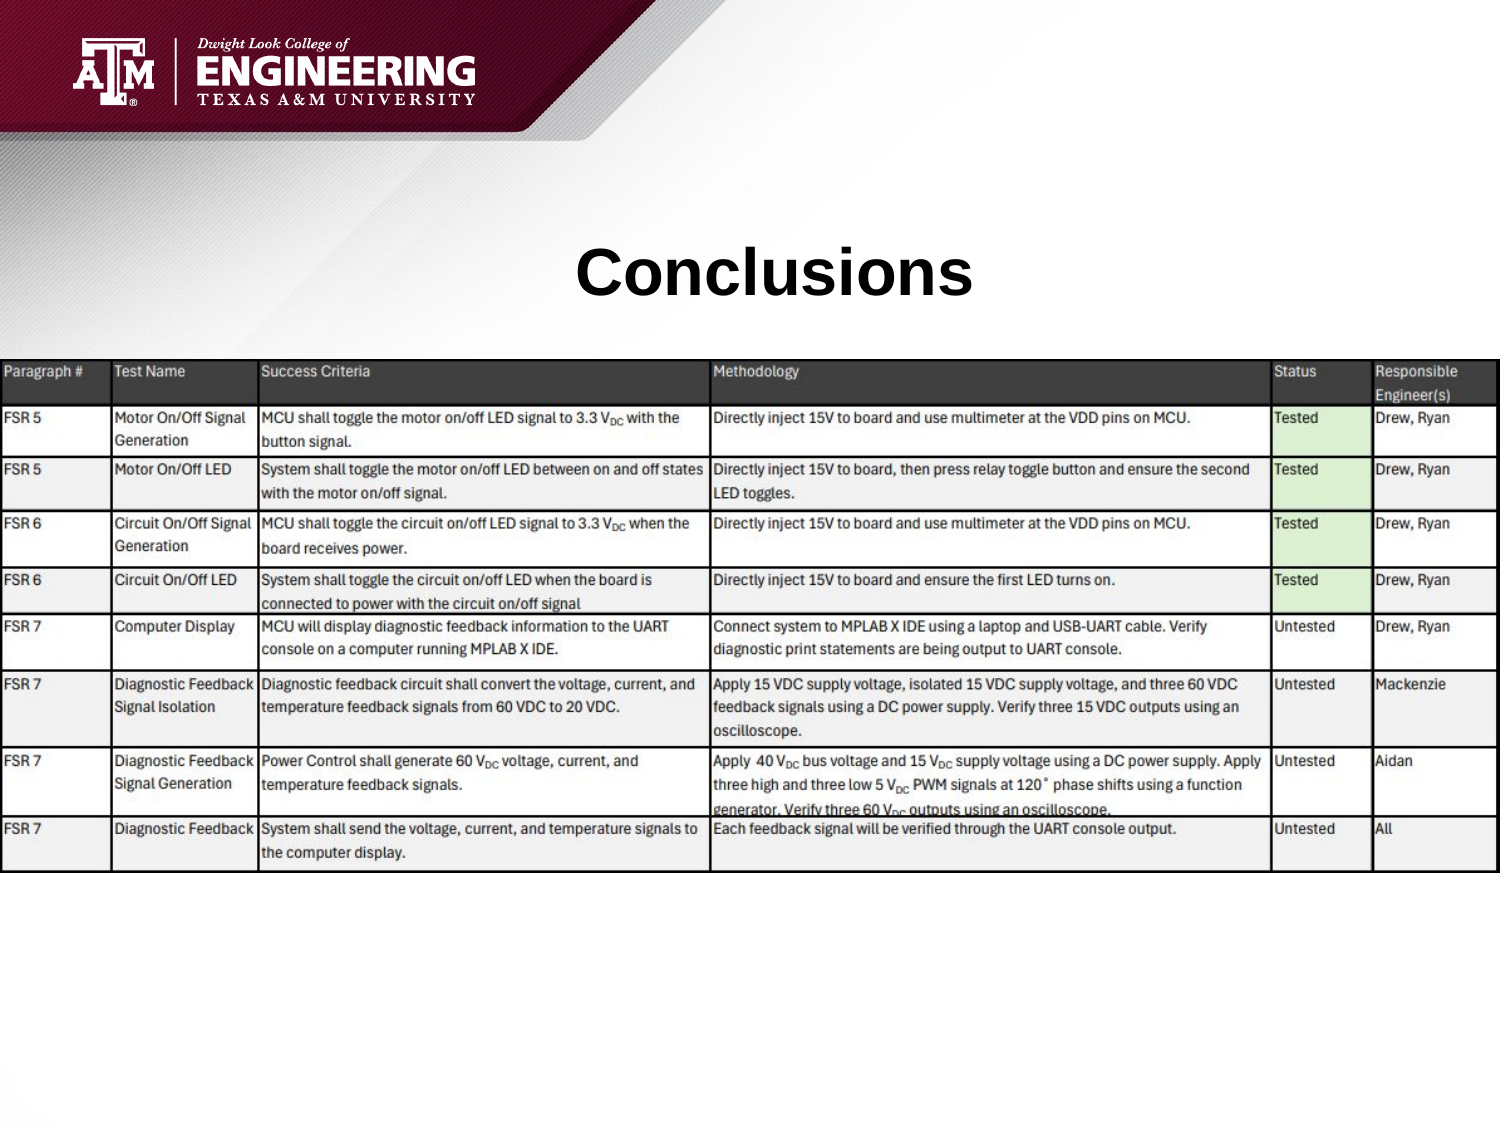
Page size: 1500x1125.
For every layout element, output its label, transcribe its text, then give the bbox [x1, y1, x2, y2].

title Conclusions [99, 197, 1450, 329]
picture [0, 0, 1500, 1125]
